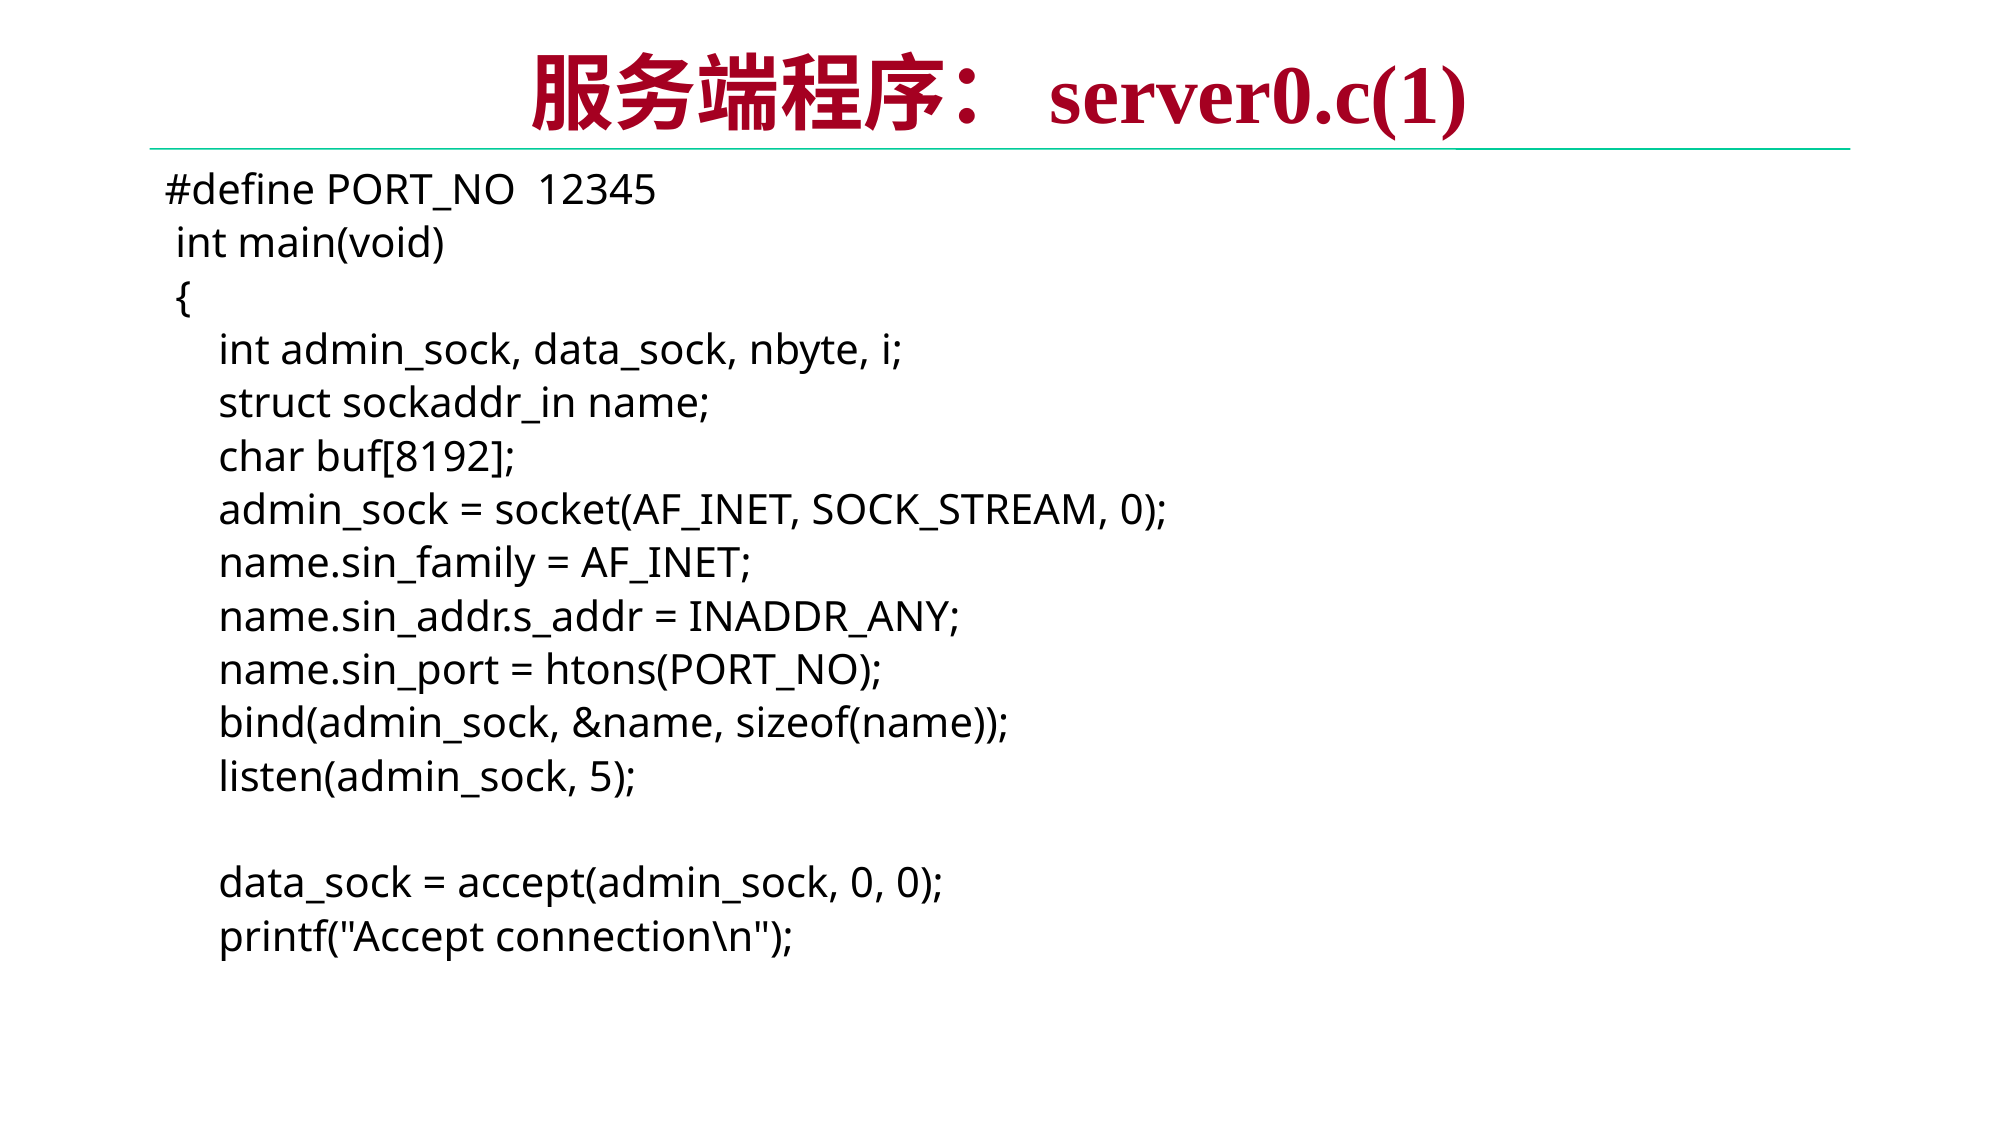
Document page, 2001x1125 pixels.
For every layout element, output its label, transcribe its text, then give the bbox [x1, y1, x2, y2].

list #define PORT_NO 12345 int main(void) { int admin_sock, data_sock, nbyte, i; struct sockaddr_in name; char buf[8192]; admin_sock = socket(AF_INET, SOCK_STREAM, 0); name.sin_family = AF_INET; name.sin_addr.s_addr = INADDR_ANY; name.sin_port = htons(PORT_NO); bind(admin_sock, &name, sizeof(name)); listen(admin_sock, 5); data_sock = accept(admin_sock, 0, 0); printf("Accept connection\n"); [149, 160, 1850, 1047]
title 服务端程序：server0.c(1) [149, 31, 1850, 150]
